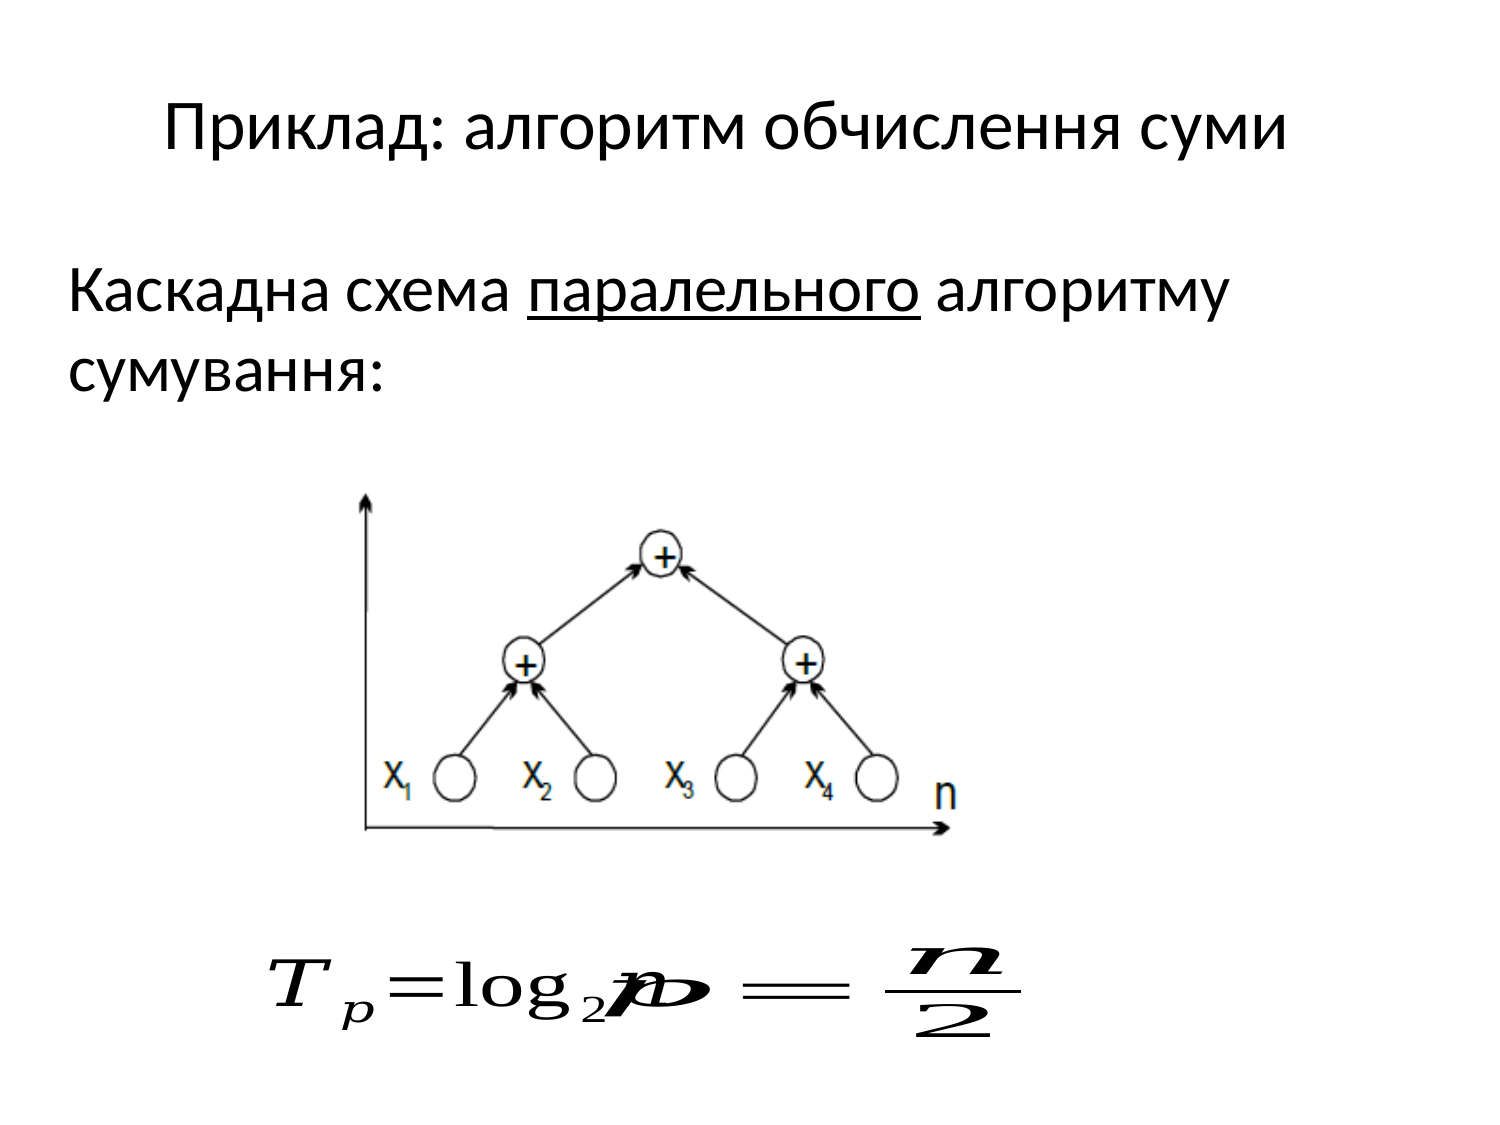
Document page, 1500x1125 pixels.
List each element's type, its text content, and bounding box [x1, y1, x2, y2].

list Каскадна схема паралельного алгоритму сумування: [53, 237, 1425, 1083]
picture [300, 466, 1046, 870]
title Приклад: алгоритм обчислення суми [29, 45, 1425, 197]
